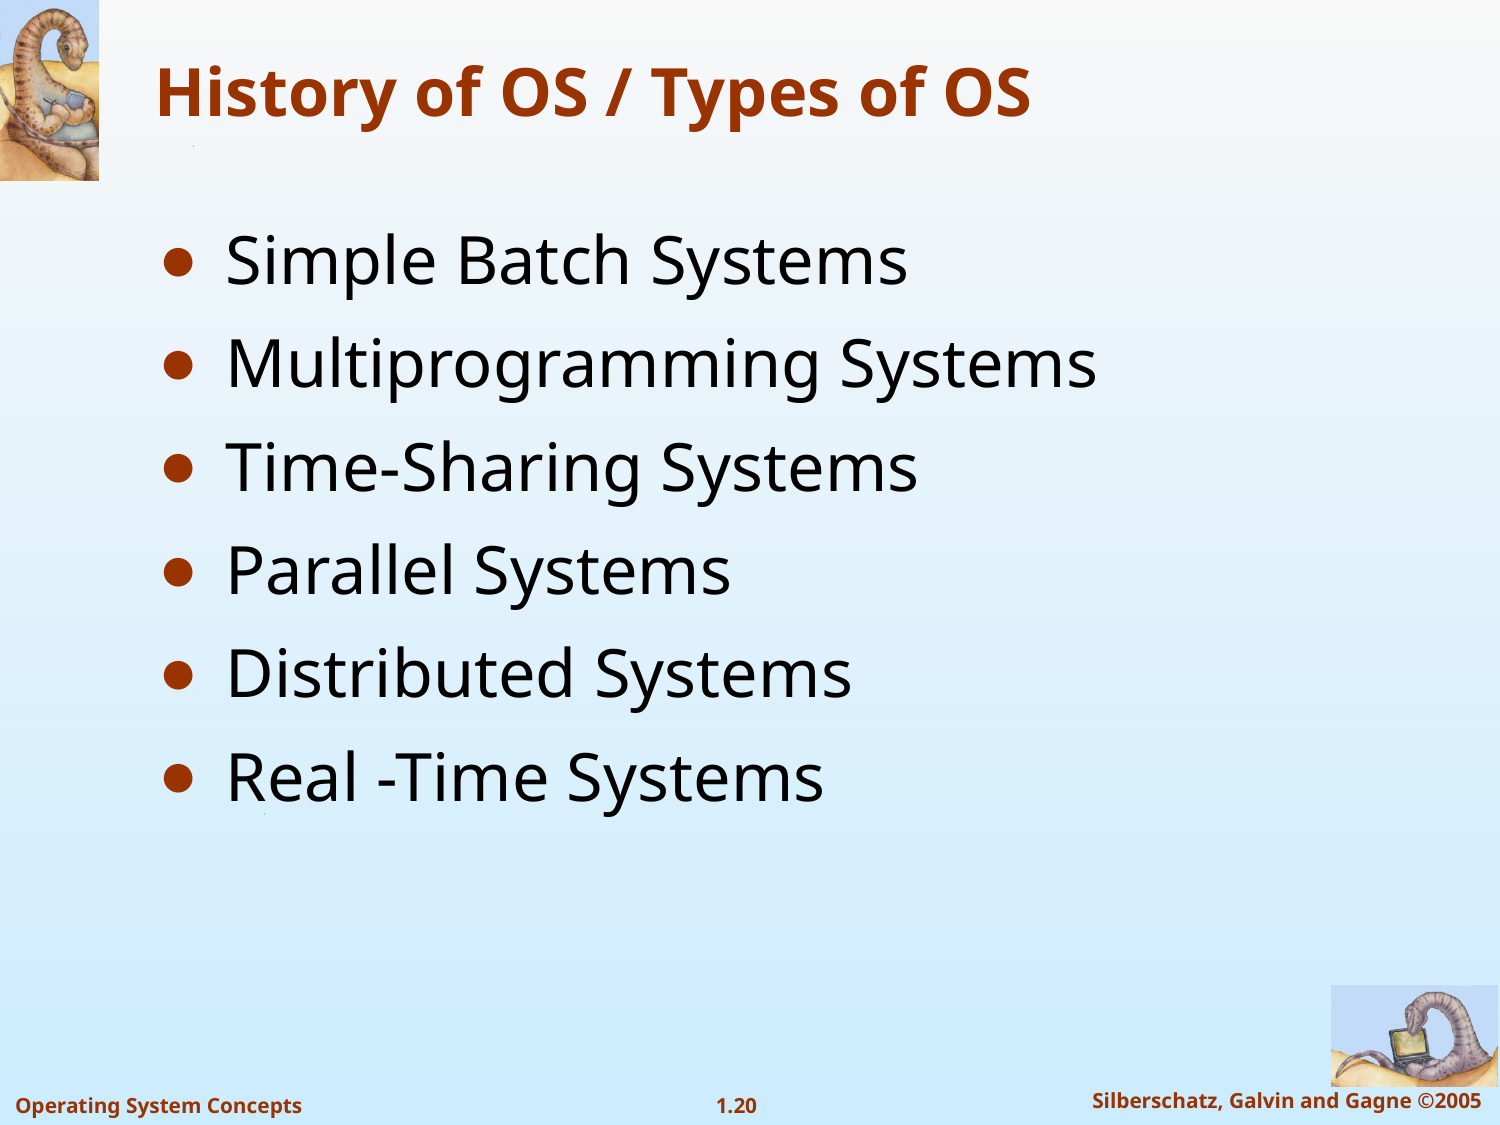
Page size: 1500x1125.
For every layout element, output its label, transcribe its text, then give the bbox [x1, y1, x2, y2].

picture [0, 0, 99, 181]
title History of OS / Types of OS [112, 37, 1075, 138]
list Simple Batch Systems Multiprogramming Systems Time-Sharing Systems Parallel Systems Distributed Systems Real -Time Systems [135, 210, 1342, 946]
picture [1331, 985, 1498, 1087]
